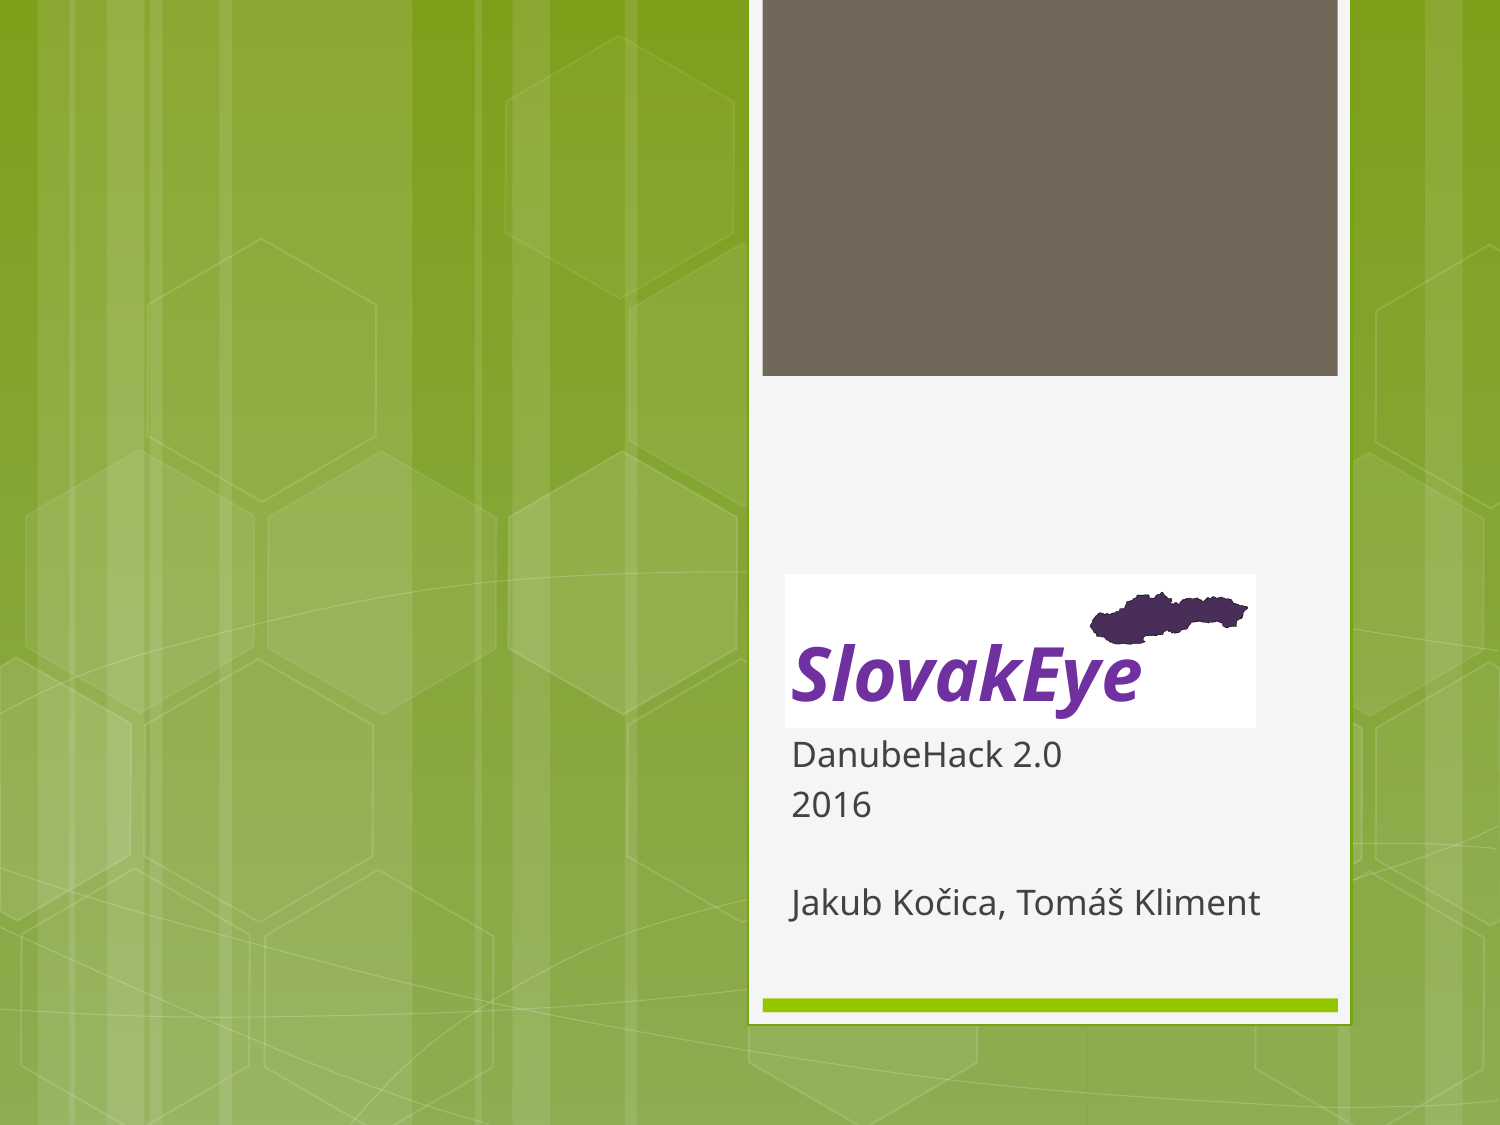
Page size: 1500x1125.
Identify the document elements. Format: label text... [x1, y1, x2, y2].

subtitle DanubeHack 2.0 2016 Jakub Kočica, Tomáš Kliment [776, 725, 1320, 933]
picture [784, 574, 1257, 728]
title SlovakEye [776, 444, 1320, 724]
